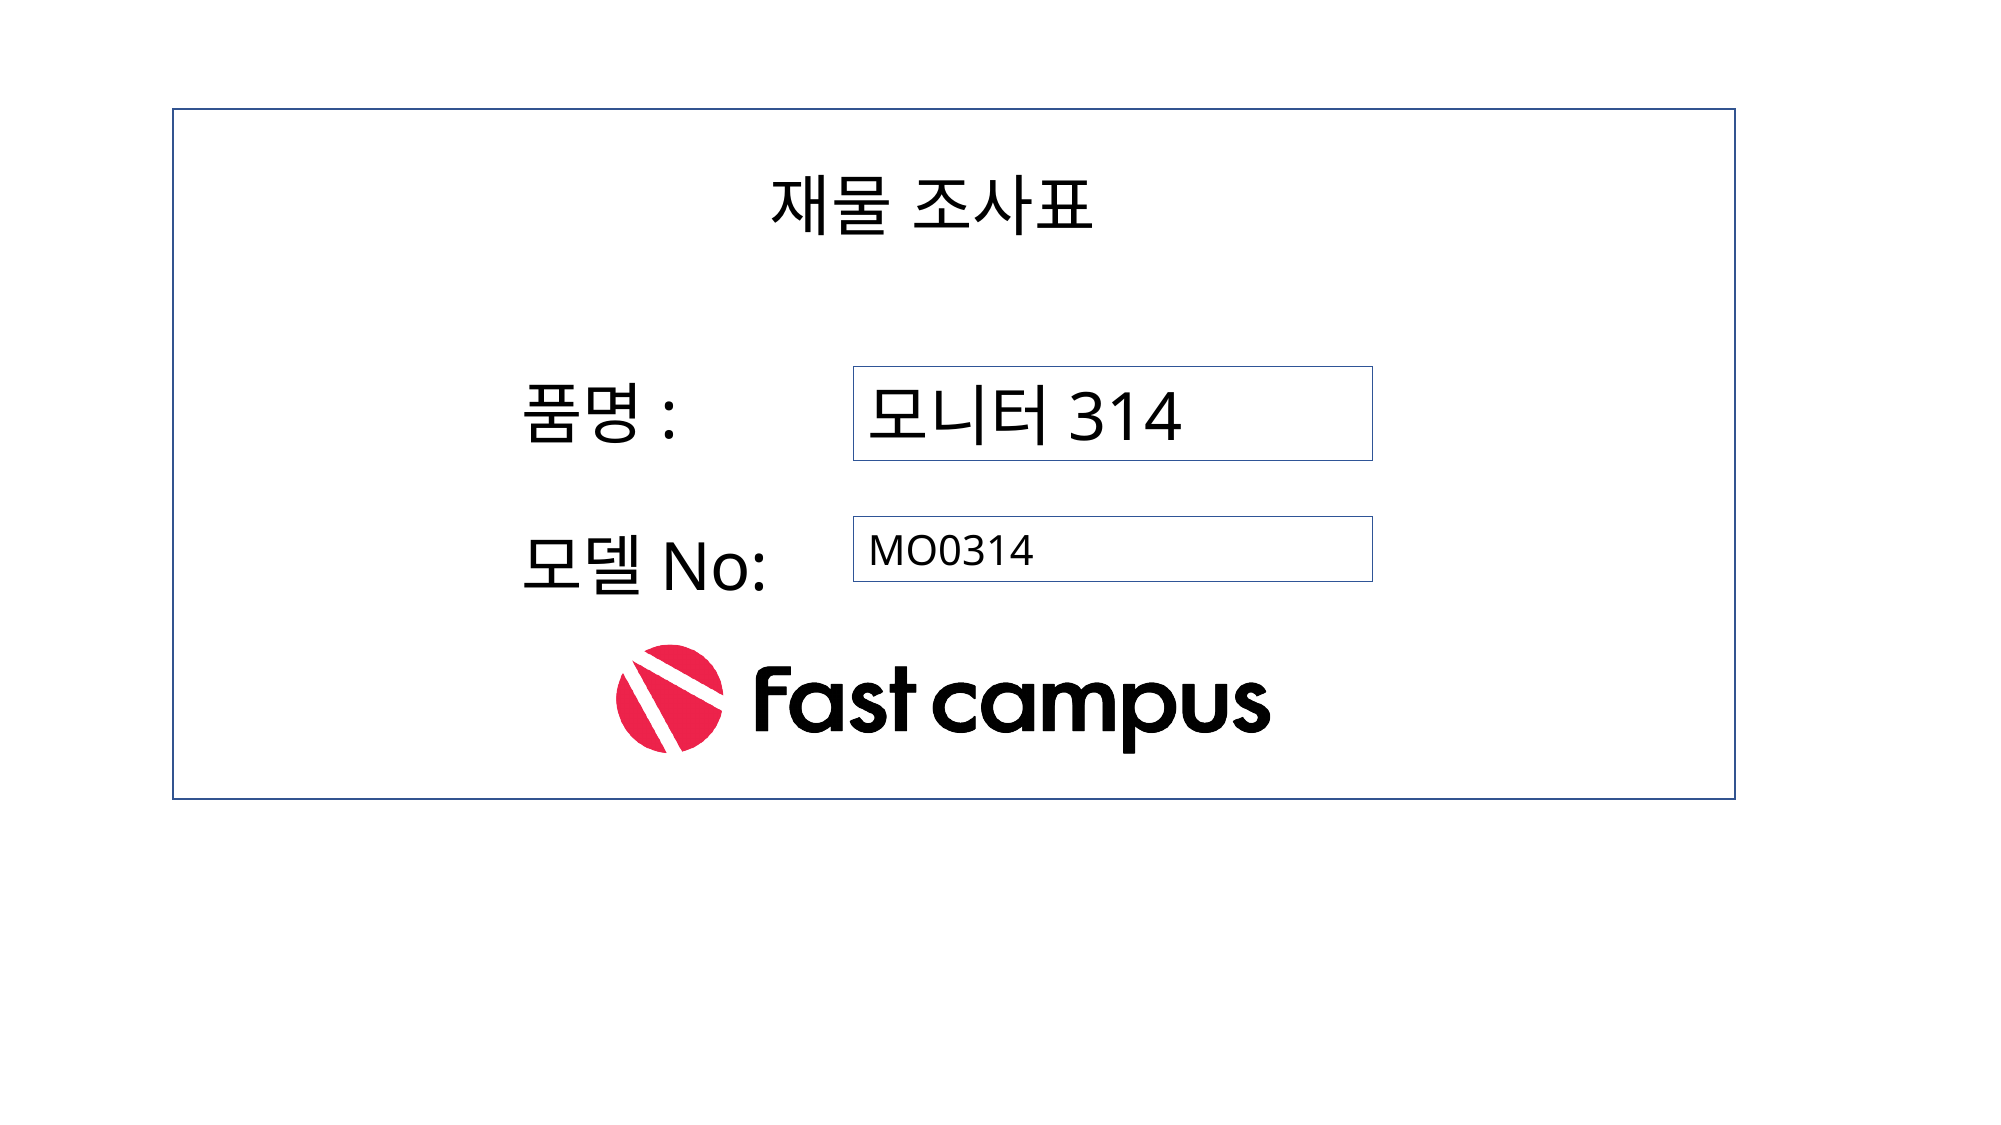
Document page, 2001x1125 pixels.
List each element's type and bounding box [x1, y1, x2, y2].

picture [607, 635, 1279, 763]
text_box [172, 108, 1736, 800]
